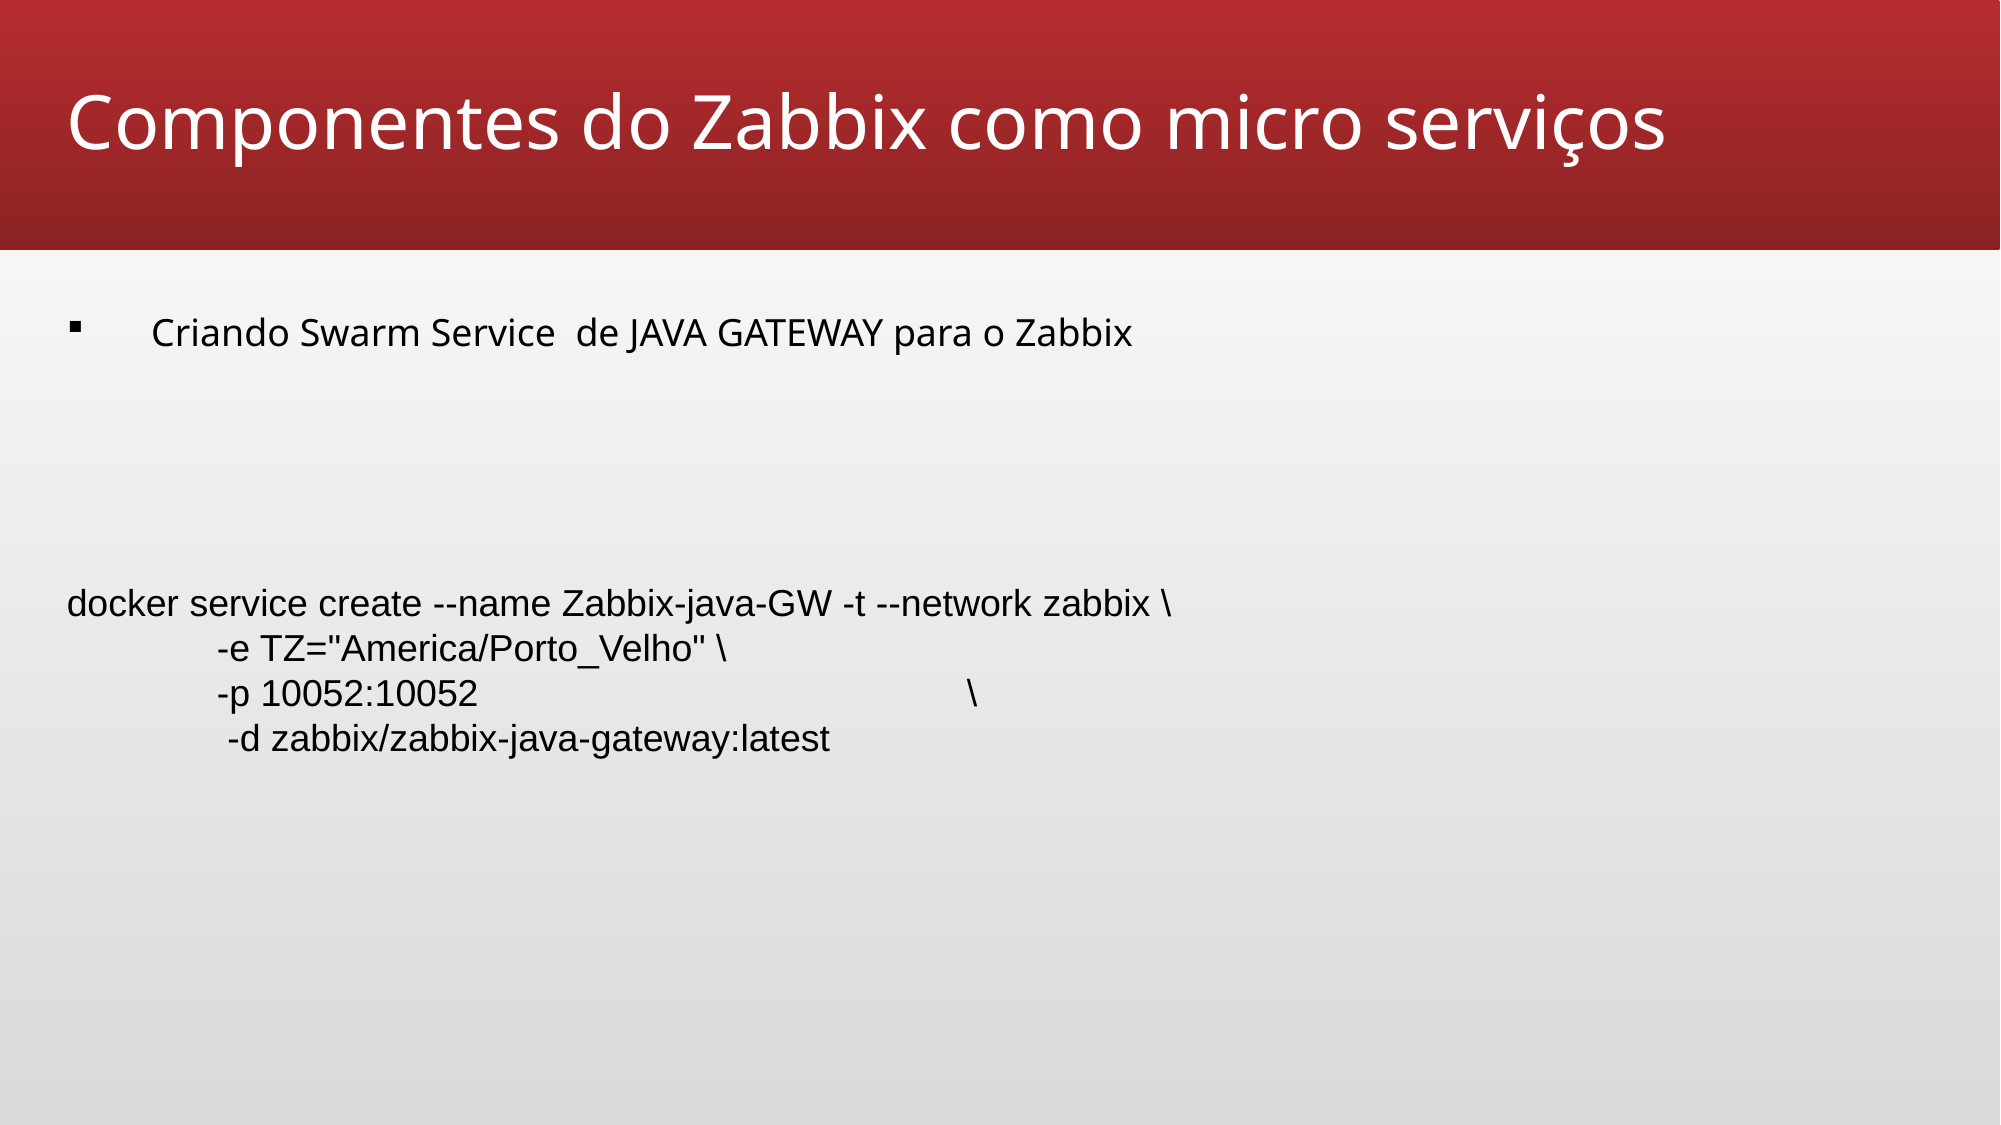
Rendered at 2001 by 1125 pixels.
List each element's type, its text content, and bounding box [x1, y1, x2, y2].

title Componentes do Zabbix como micro serviços [51, 16, 1702, 234]
text_box Criando Swarm Service de JAVA GATEWAY para o Zabbix docker service create --name Zabbix-java-GW -t --network zabbix \ -e TZ="America/Porto_Velho" \ -p 10052:10052 \ -d zabbix/zabbix-java-gateway:latest [51, 301, 1951, 994]
